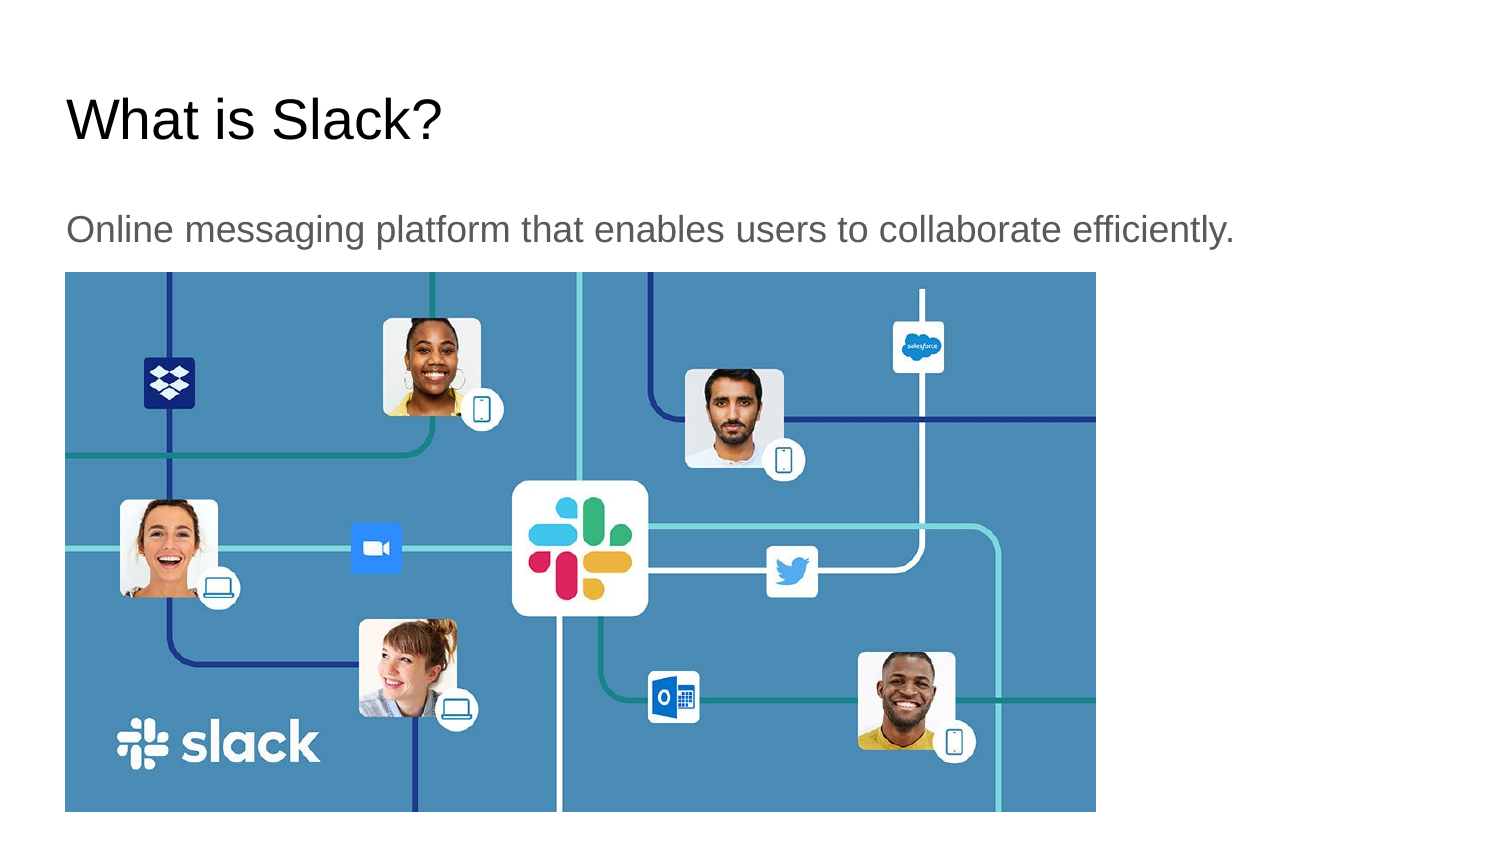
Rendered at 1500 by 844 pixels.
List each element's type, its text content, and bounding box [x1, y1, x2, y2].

picture [65, 271, 1096, 812]
list Online messaging platform that enables users to collaborate efficiently. [51, 187, 1449, 748]
title What is Slack? [51, 72, 1449, 167]
